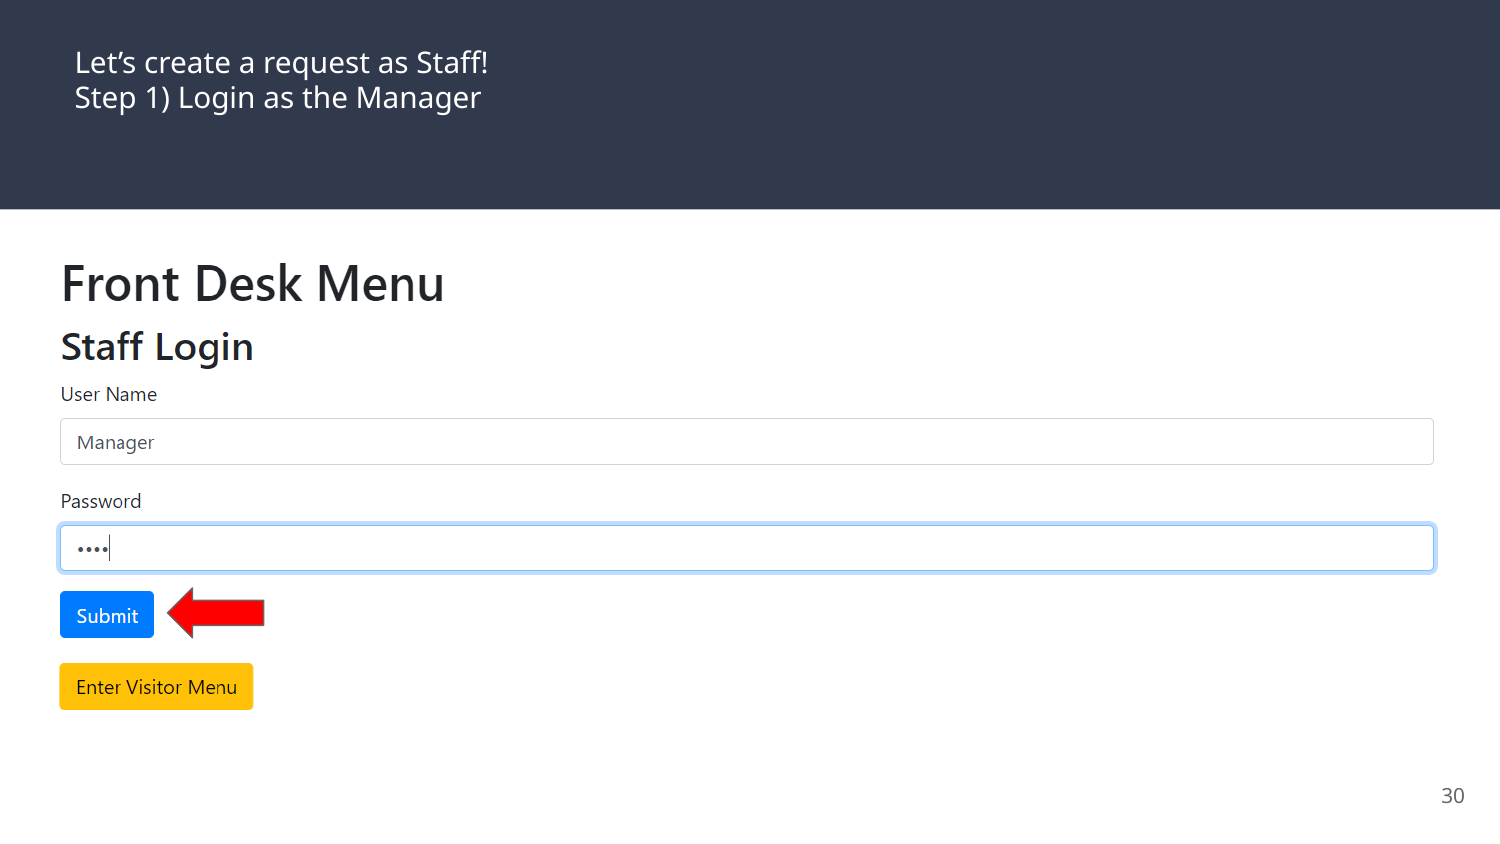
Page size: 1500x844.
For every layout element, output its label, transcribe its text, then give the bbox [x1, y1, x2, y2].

slide_number ‹#› [1389, 764, 1480, 830]
picture [24, 241, 1476, 732]
title Let’s create a request as Staff! Step 1) Login as the Manager [59, 28, 1458, 131]
